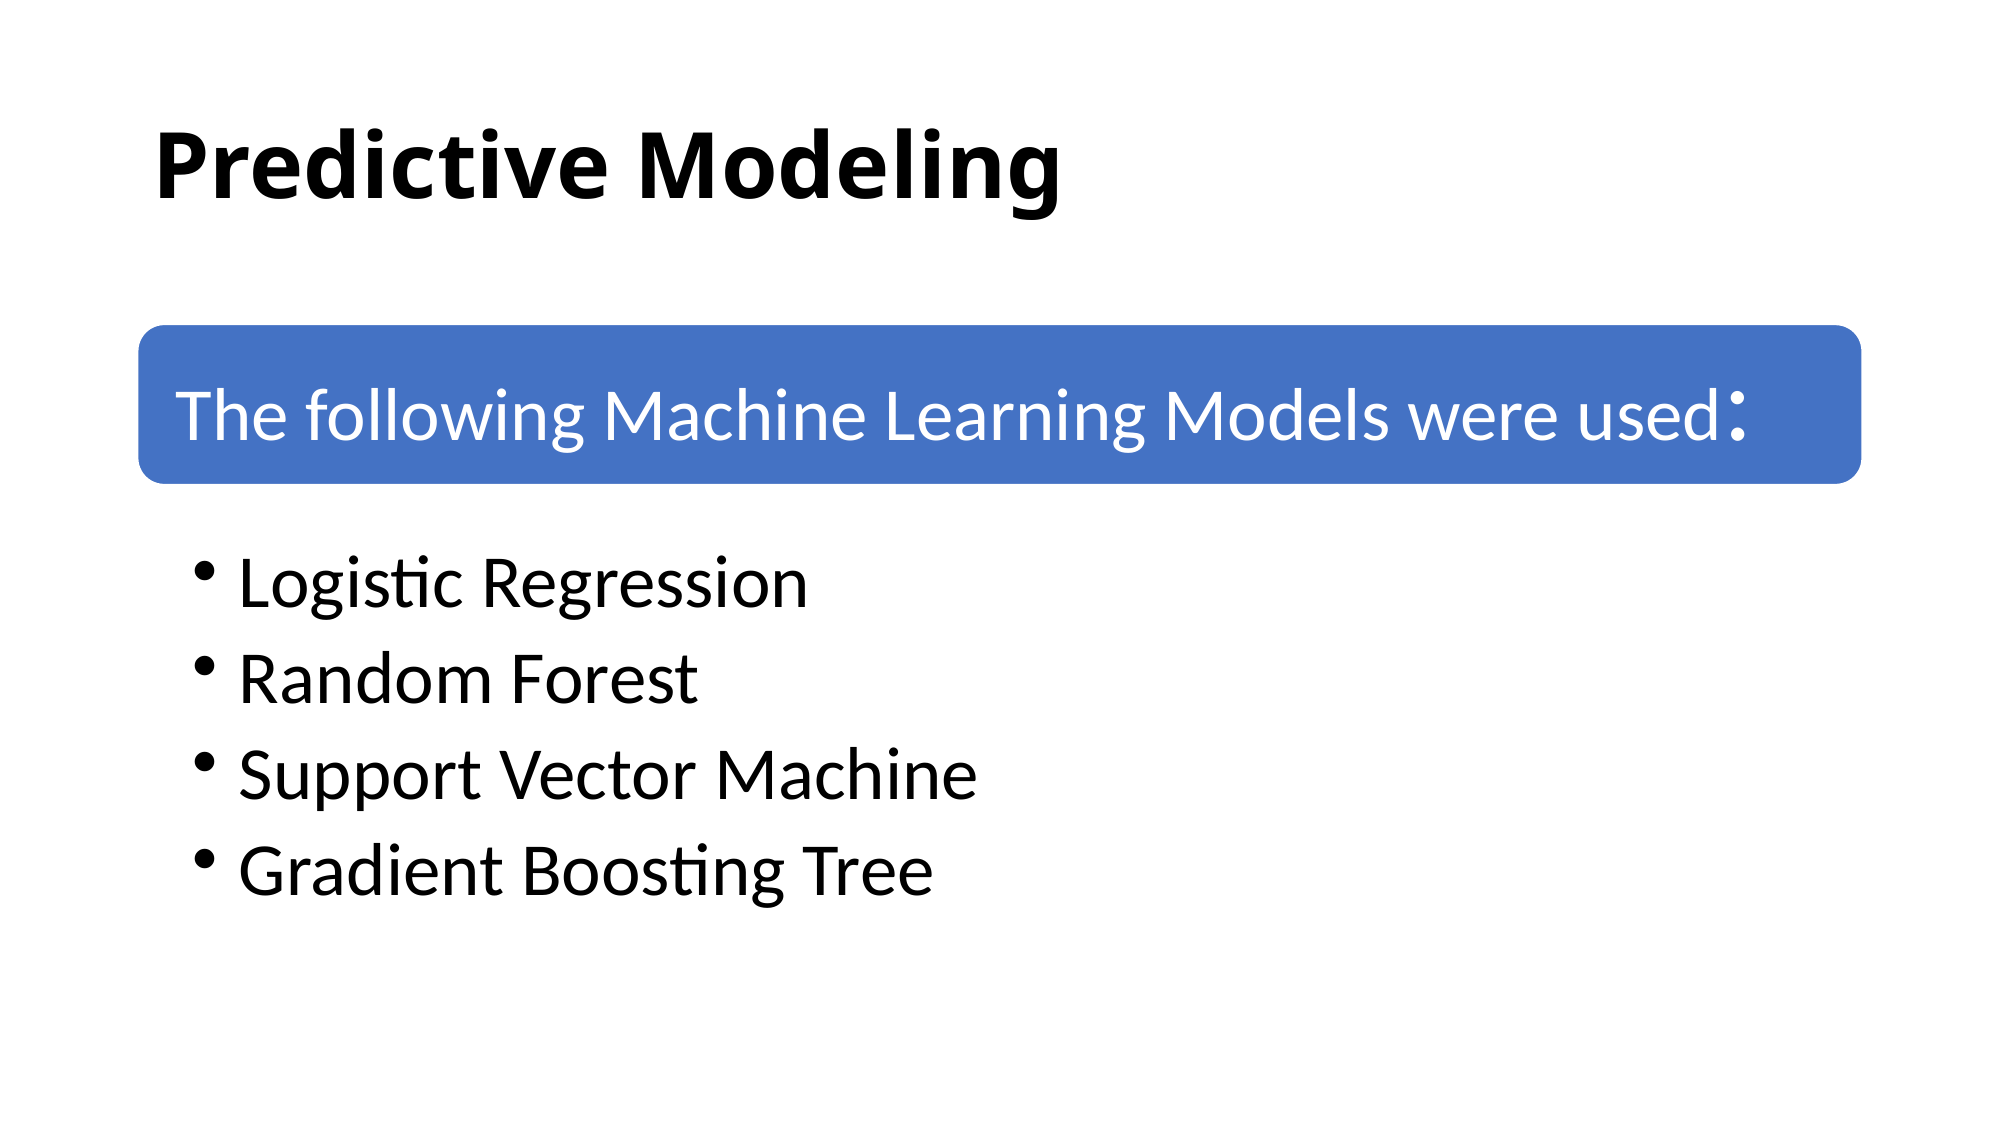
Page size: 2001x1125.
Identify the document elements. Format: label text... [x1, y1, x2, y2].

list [137, 299, 1863, 1014]
title Predictive Modeling [137, 59, 1863, 278]
